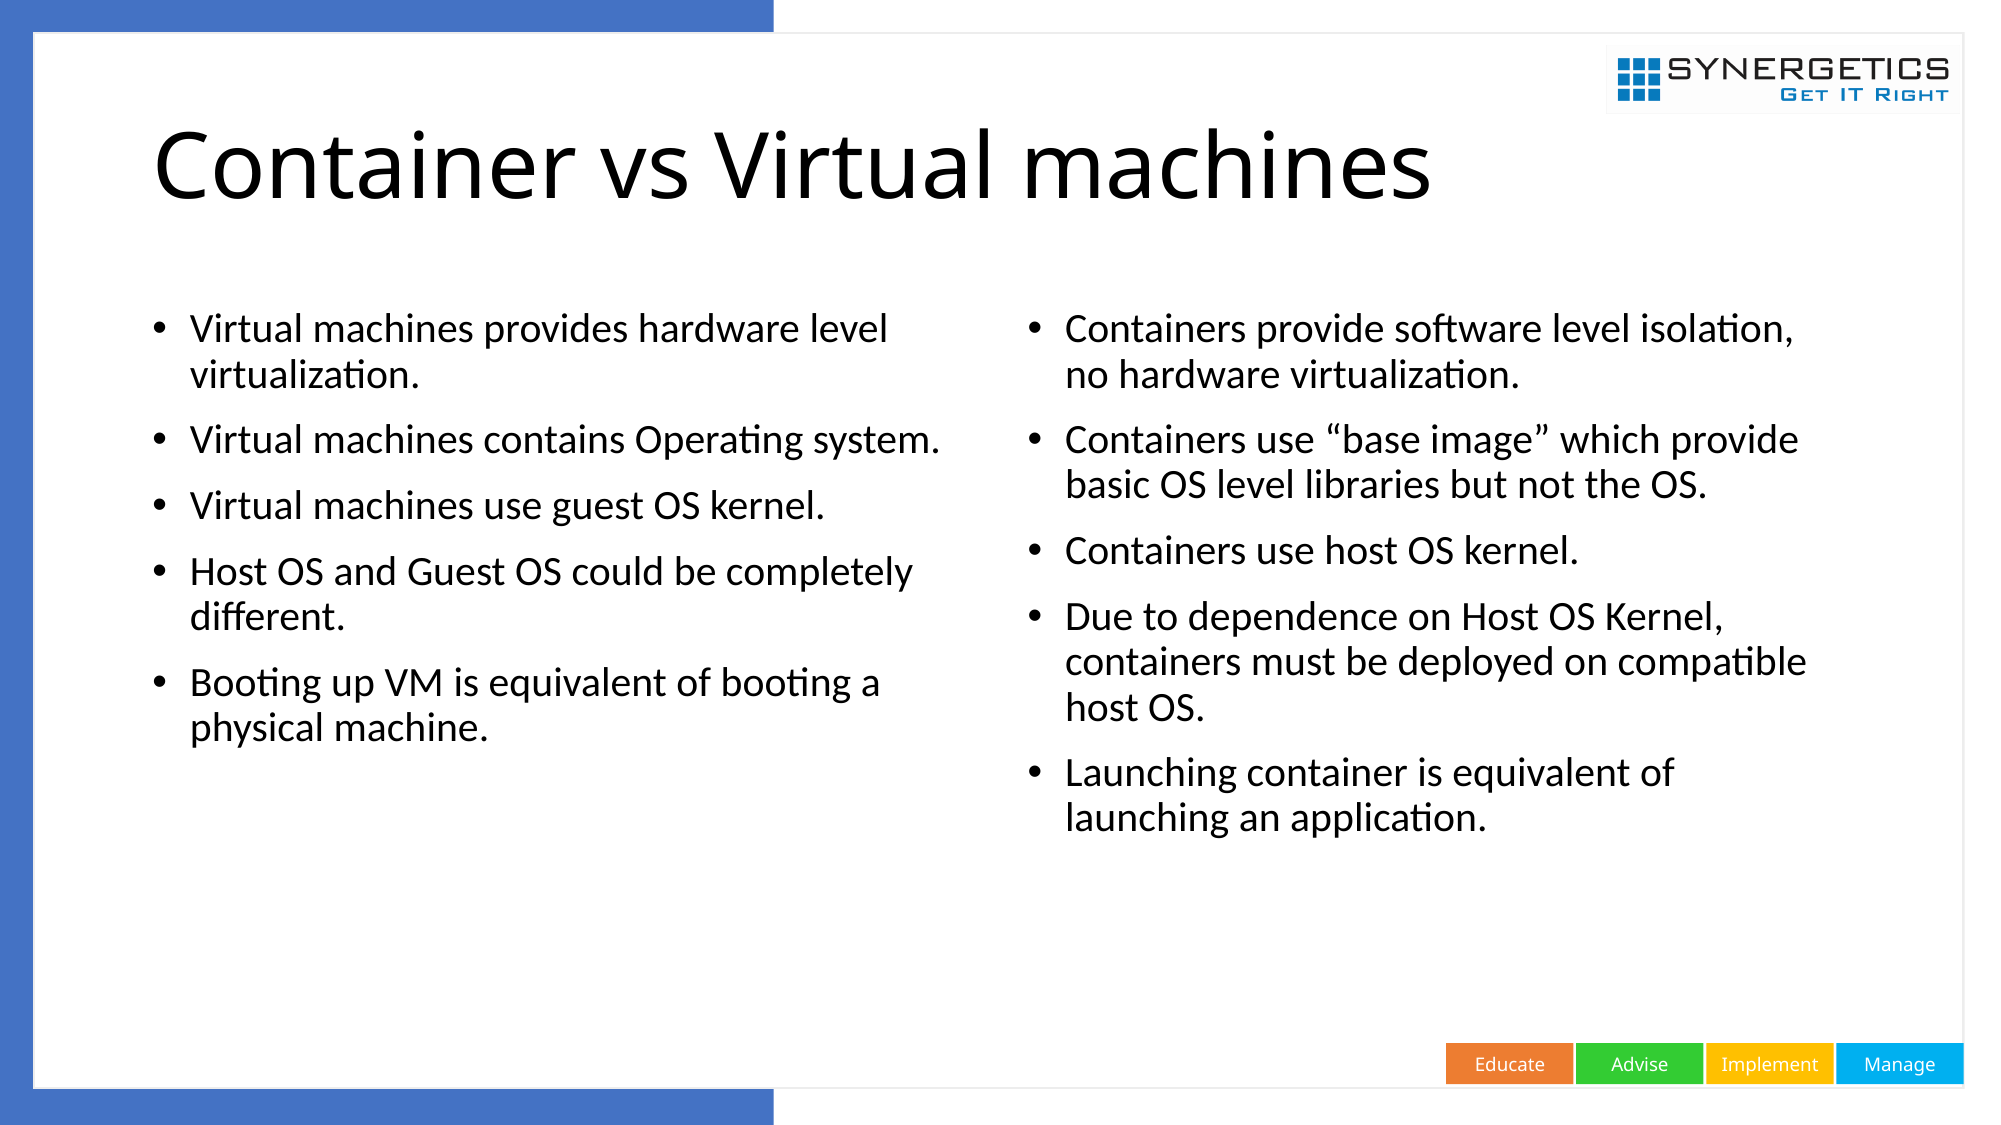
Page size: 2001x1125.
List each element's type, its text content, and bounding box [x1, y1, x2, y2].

title Container vs Virtual machines [137, 59, 1863, 278]
picture [1606, 45, 1960, 114]
list Virtual machines provides hardware level virtualization. Virtual machines contains Operating system. Virtual machines use guest OS kernel. Host OS and Guest OS could be completely different. Booting up VM is equivalent of booting a physical machine. [137, 299, 988, 1014]
list Containers provide software level isolation, no hardware virtualization. Containers use “base image” which provide basic OS level libraries but not the OS. Containers use host OS kernel. Due to dependence on Host OS Kernel, containers must be deployed on compatible host OS. Launching container is equivalent of launching an application. [1012, 299, 1863, 1014]
